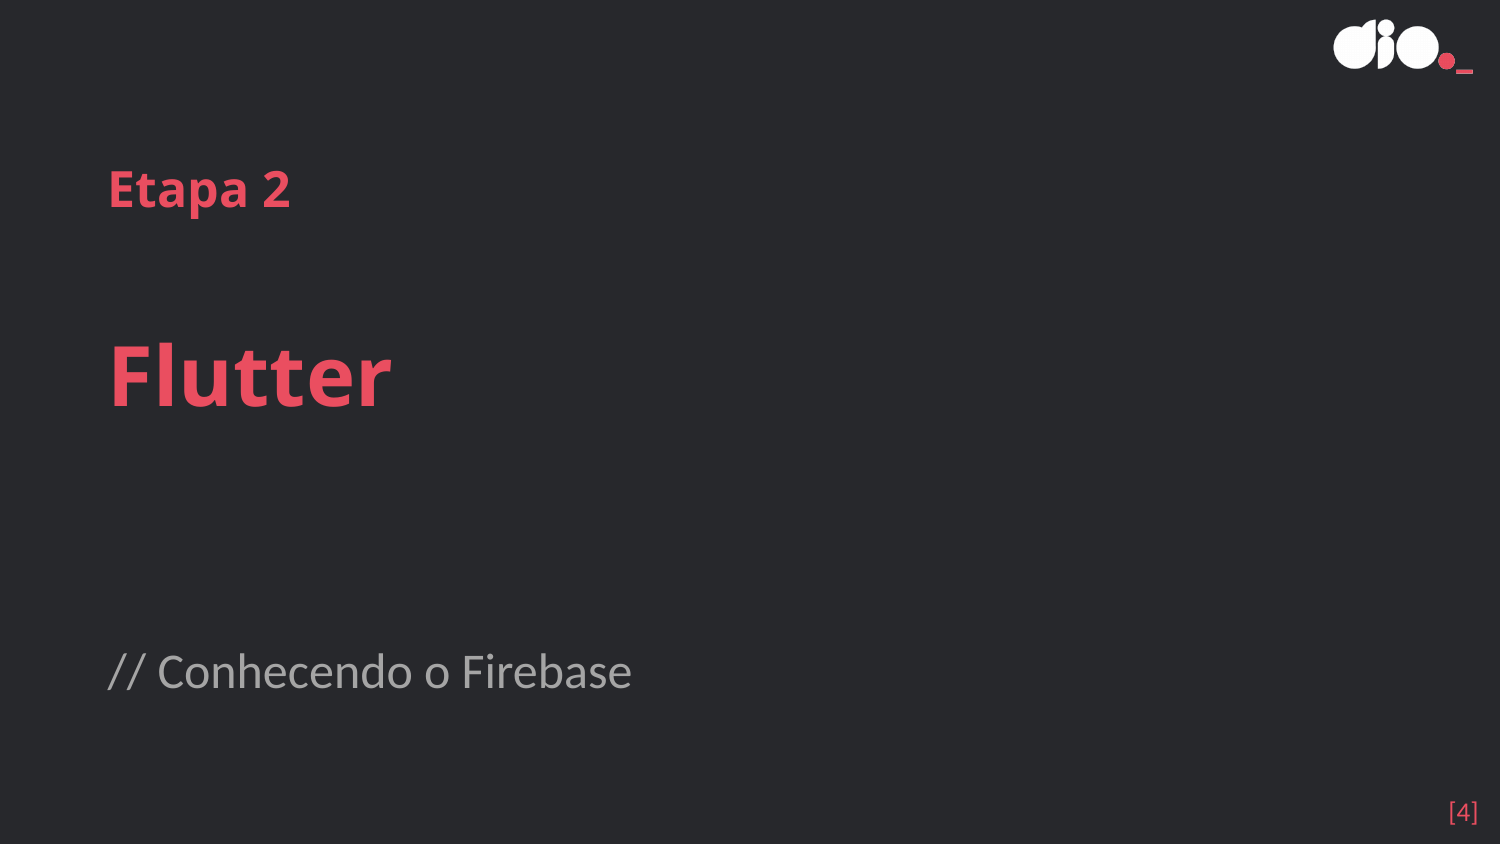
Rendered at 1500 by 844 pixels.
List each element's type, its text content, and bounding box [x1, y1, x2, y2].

text_box Flutter [92, 292, 1269, 558]
slide_number [4] [1403, 779, 1494, 844]
text_box Etapa 2 [92, 142, 1309, 223]
picture [1332, 19, 1474, 75]
text_box // Conhecendo o Firebase [92, 635, 1418, 701]
